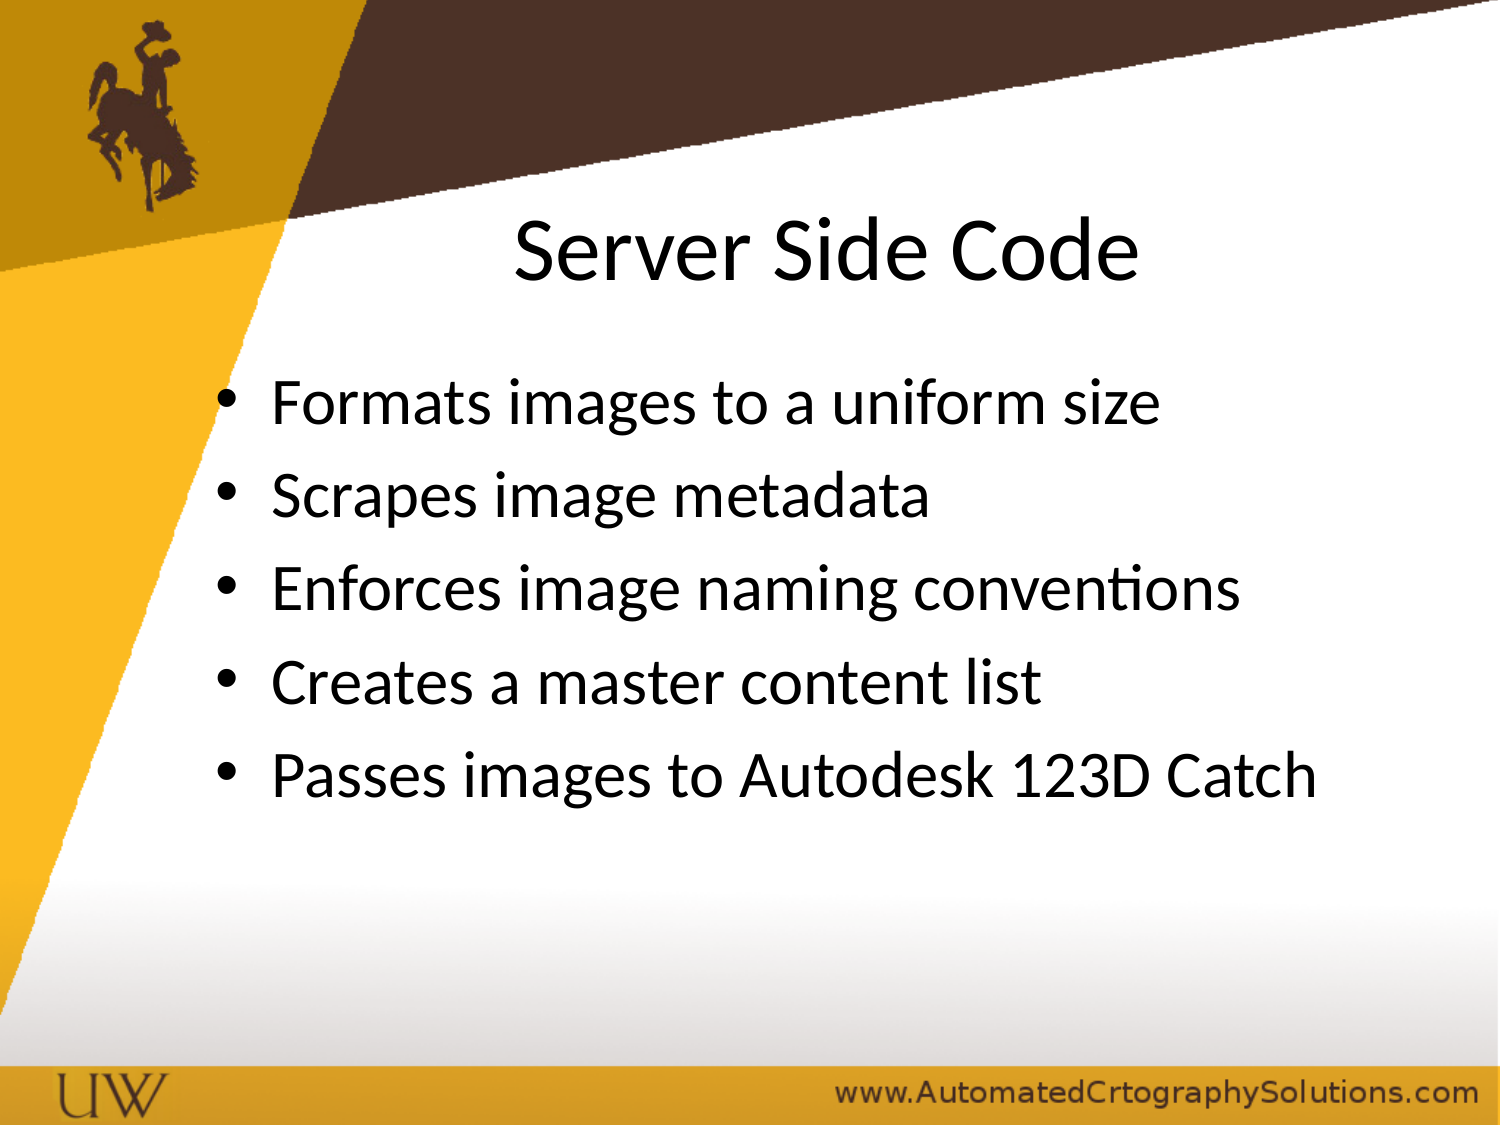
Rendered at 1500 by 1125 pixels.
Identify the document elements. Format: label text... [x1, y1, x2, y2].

picture [0, 0, 1500, 1125]
title Server Side Code [153, 149, 1500, 338]
list Formats images to a uniform size Scrapes image metadata Enforces image naming conventions Creates a master content list Passes images to Autodesk 123D Catch [200, 350, 1500, 1093]
